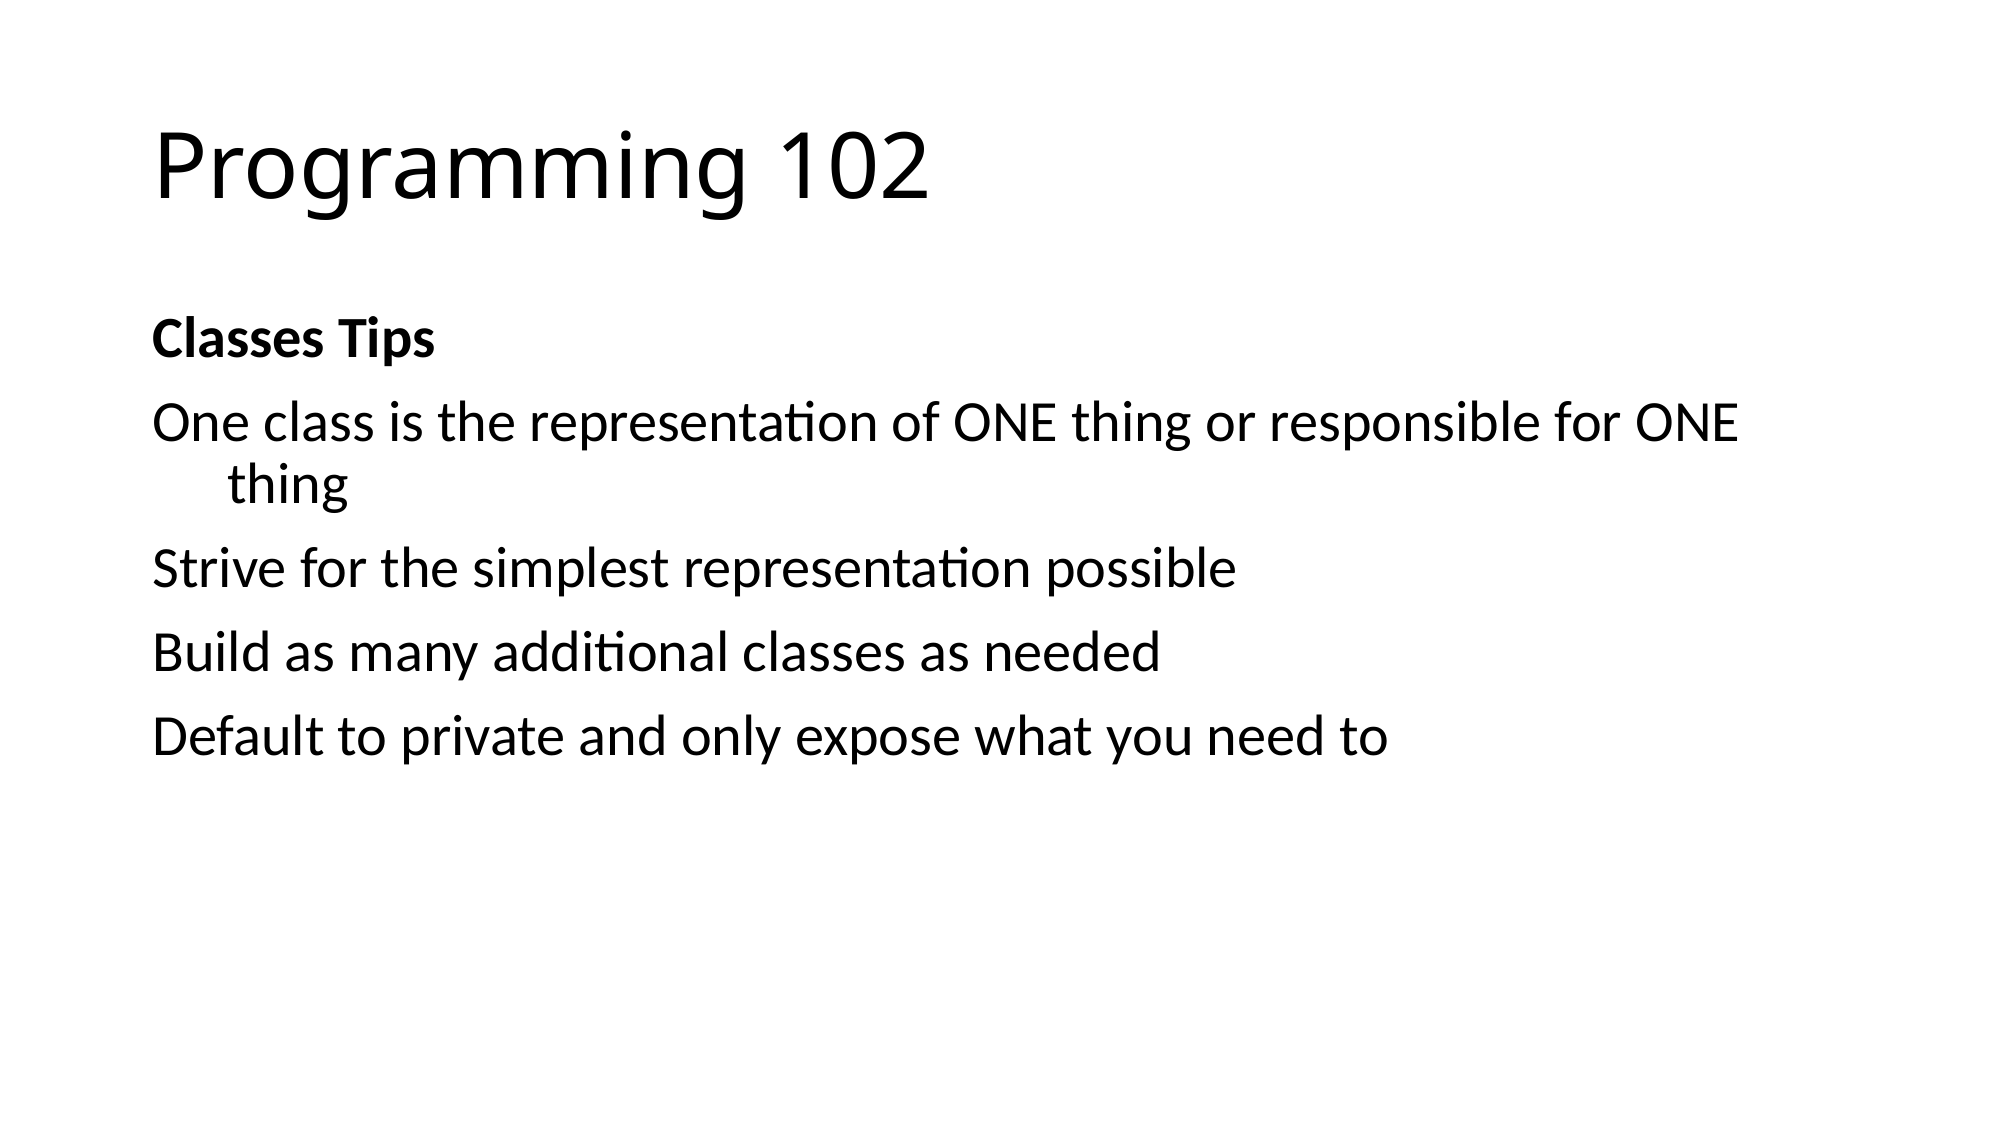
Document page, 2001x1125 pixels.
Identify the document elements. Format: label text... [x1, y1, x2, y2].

title Programming 102 [137, 59, 1863, 278]
list Classes Tips One class is the representation of ONE thing or responsible for ONE thing Strive for the simplest representation possible Build as many additional classes as needed Default to private and only expose what you need to [137, 299, 1863, 1014]
